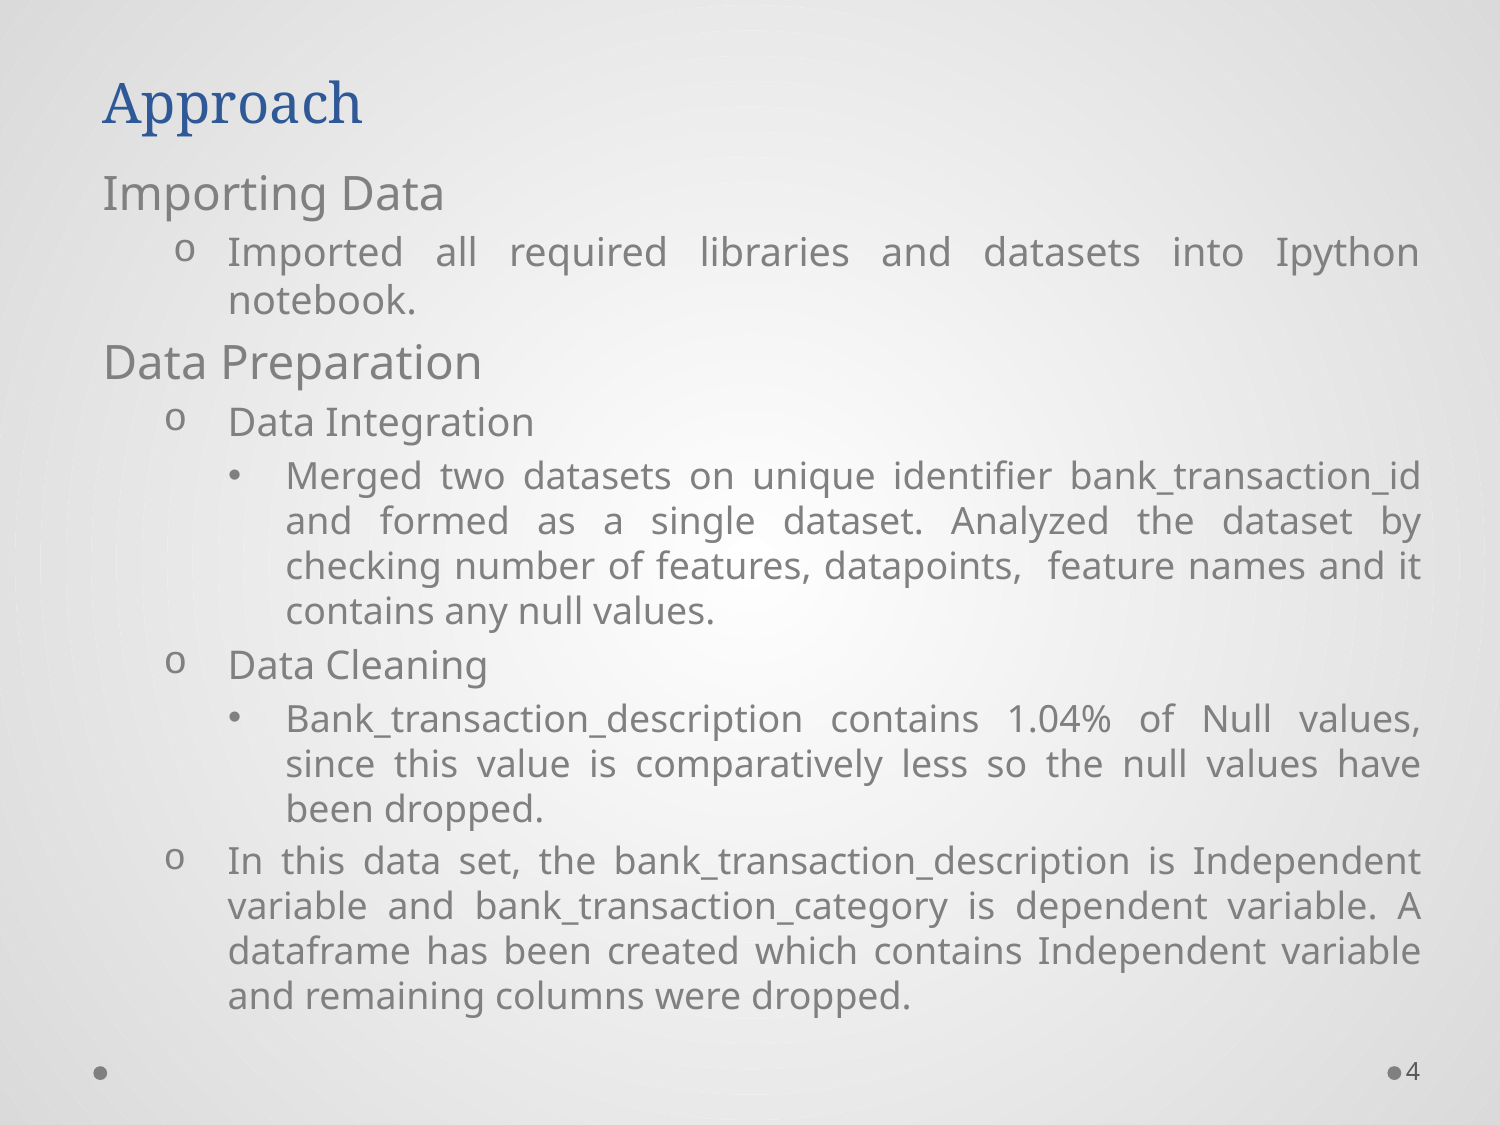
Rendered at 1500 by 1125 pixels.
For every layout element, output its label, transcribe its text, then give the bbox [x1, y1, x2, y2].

list Importing Data Imported all required libraries and datasets into Ipython notebook. Data Preparation Data Integration Merged two datasets on unique identifier bank_transaction_id and formed as a single dataset. Analyzed the dataset by checking number of features, datapoints, feature names and it contains any null values. Data Cleaning Bank_transaction_description contains 1.04% of Null values, since this value is comparatively less so the null values have been dropped. In this data set, the bank_transaction_description is Independent variable and bank_transaction_category is dependent variable. A dataframe has been created which contains Independent variable and remaining columns were dropped. [87, 154, 1438, 1038]
title Approach [87, 24, 1438, 143]
slide_number 4 [1401, 1042, 1494, 1103]
